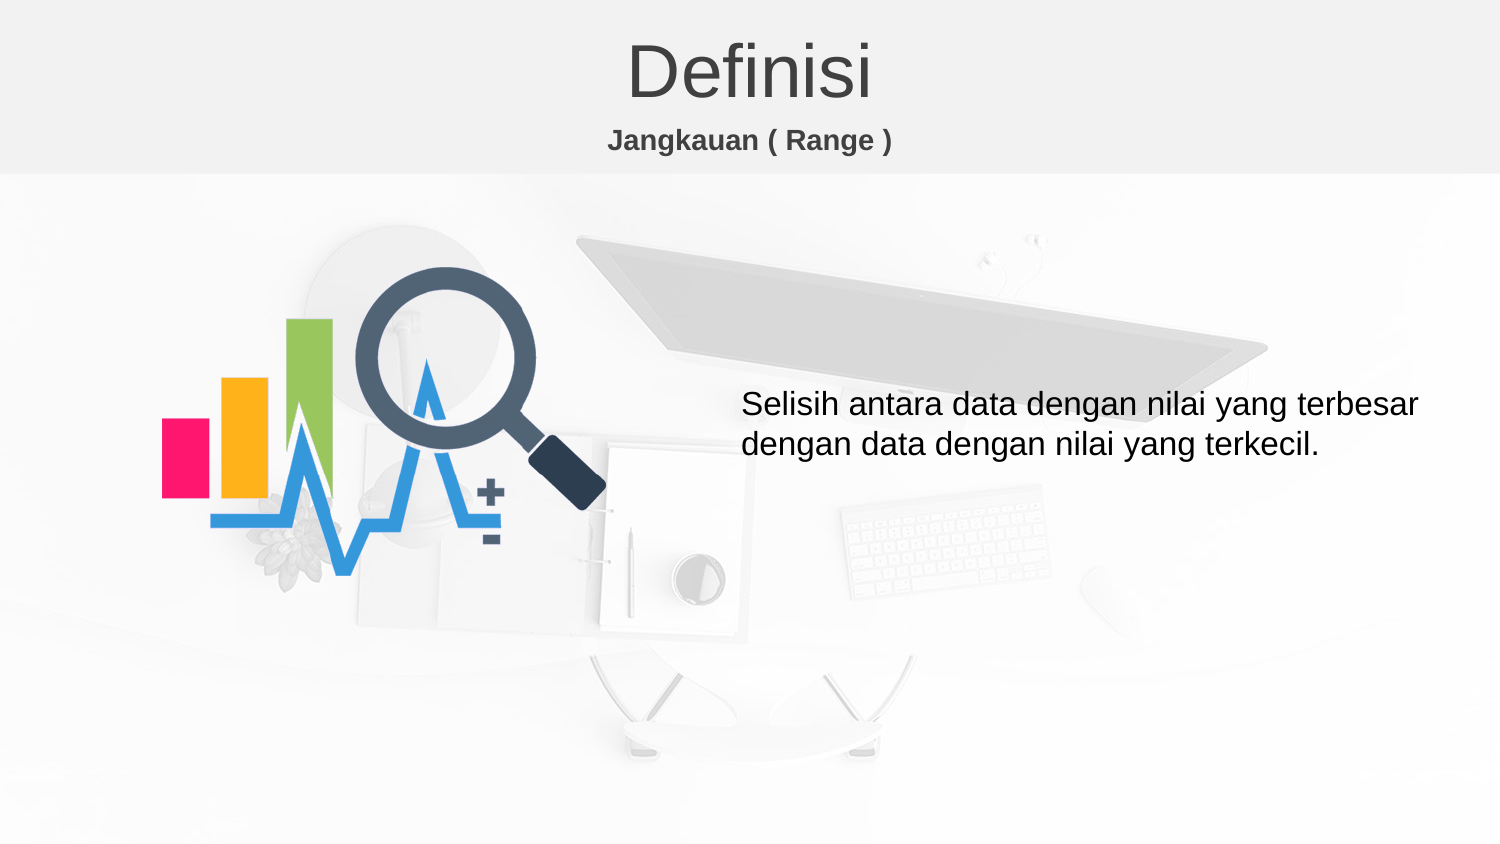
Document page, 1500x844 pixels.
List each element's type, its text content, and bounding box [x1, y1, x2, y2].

picture [0, 174, 1500, 844]
list Jangkauan ( Range ) [0, 114, 1500, 162]
text_box Selisih antara data dengan nilai yang terbesar dengan data dengan nilai yang terkecil. [726, 374, 1436, 470]
list Definisi [0, 20, 1500, 114]
